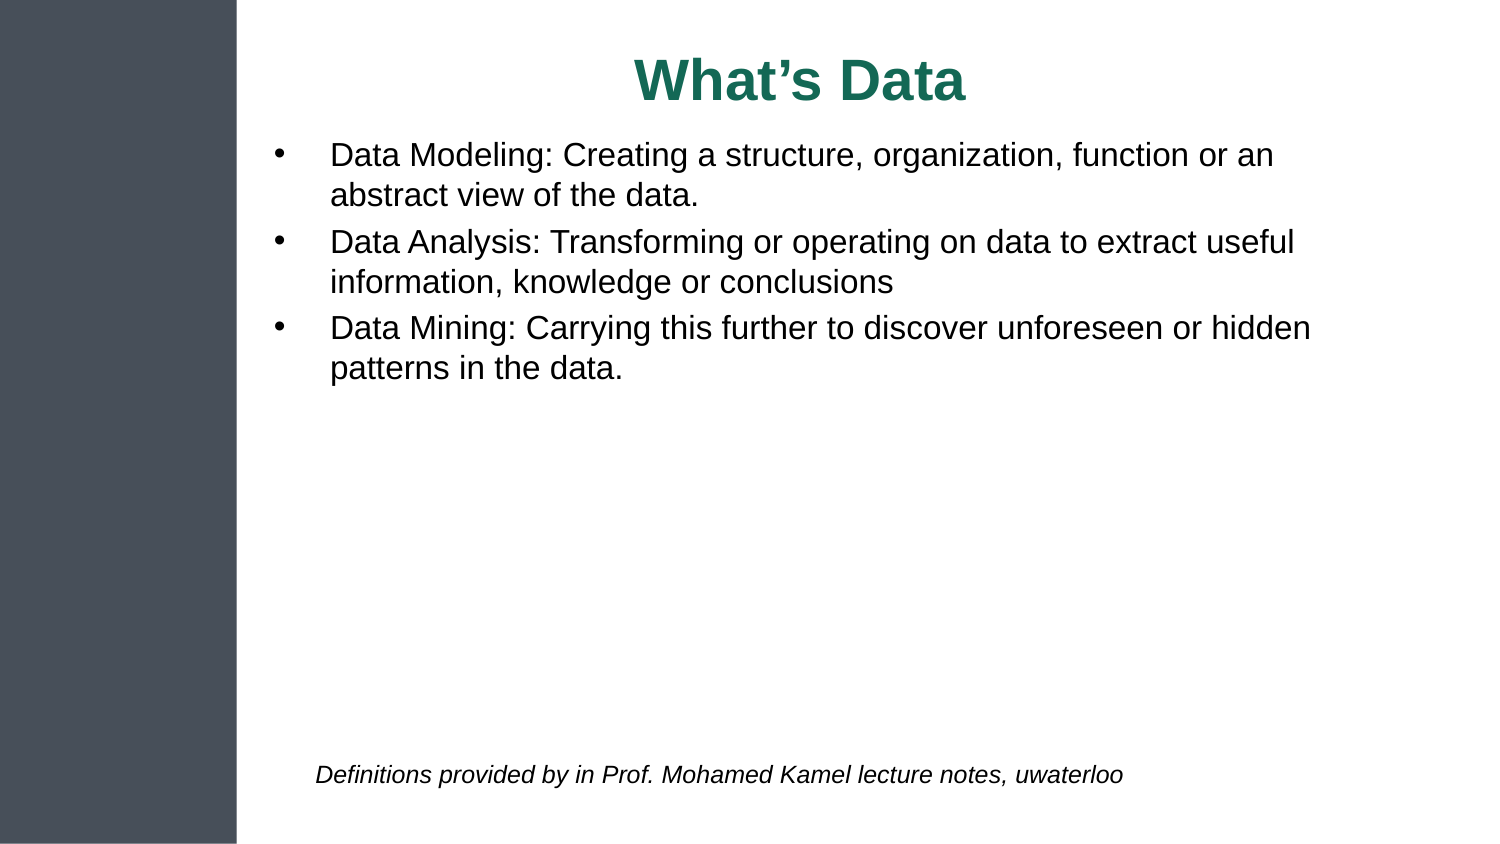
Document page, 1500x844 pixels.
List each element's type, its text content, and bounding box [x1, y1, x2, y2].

list Data Modeling: Creating a structure, organization, function or an abstract view of the data. Data Analysis: Transforming or operating on data to extract useful information, knowledge or conclusions Data Mining: Carrying this further to discover unforeseen or hidden patterns in the data. [258, 126, 1403, 751]
title What’s Data [281, 33, 1320, 121]
text_box Definitions provided by in Prof. Mohamed Kamel lecture notes, uwaterloo [300, 751, 1151, 797]
picture [0, 0, 1500, 844]
